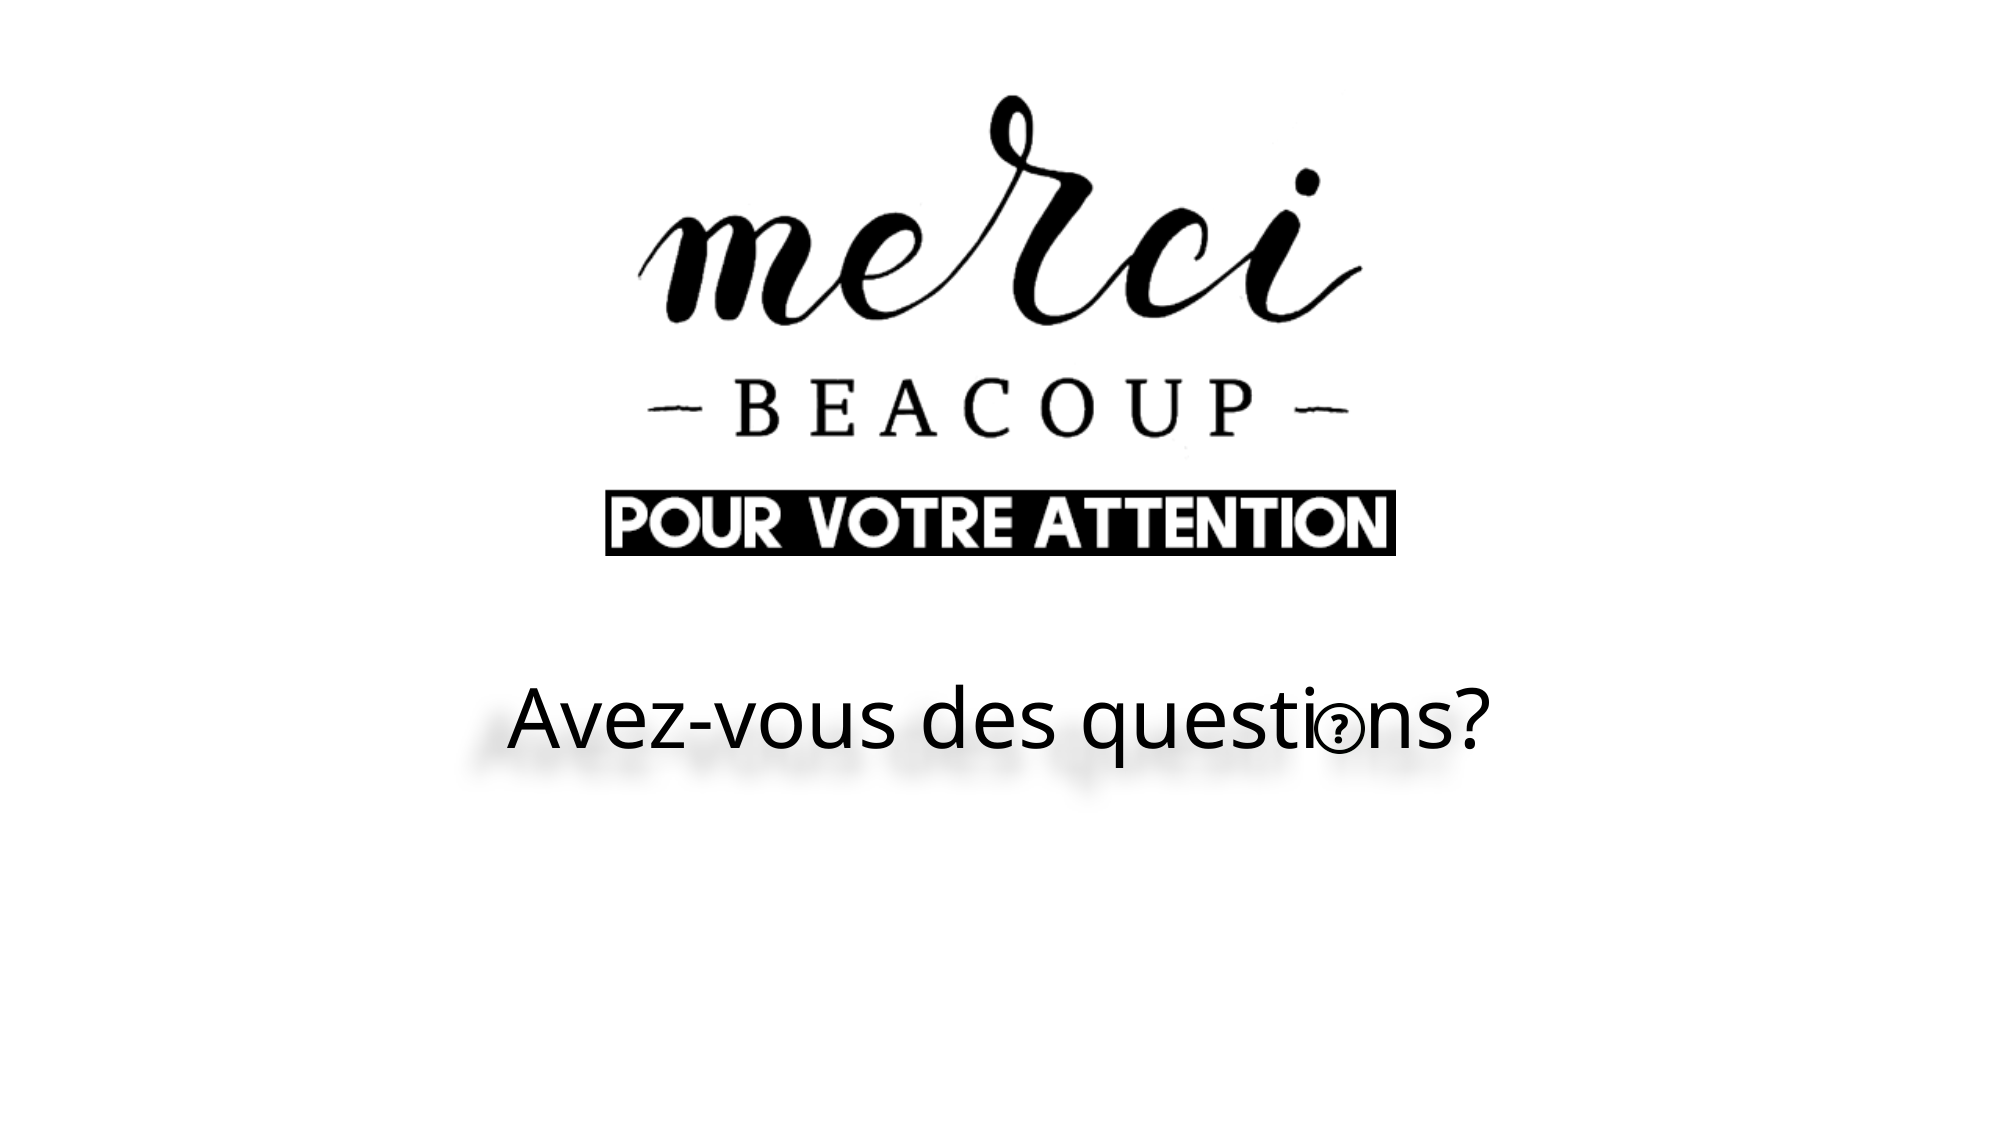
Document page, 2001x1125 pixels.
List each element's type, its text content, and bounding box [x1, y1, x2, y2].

picture [604, 88, 1396, 556]
text_box Avez-vous des questi ns? [474, 657, 1526, 773]
picture [1314, 703, 1365, 754]
